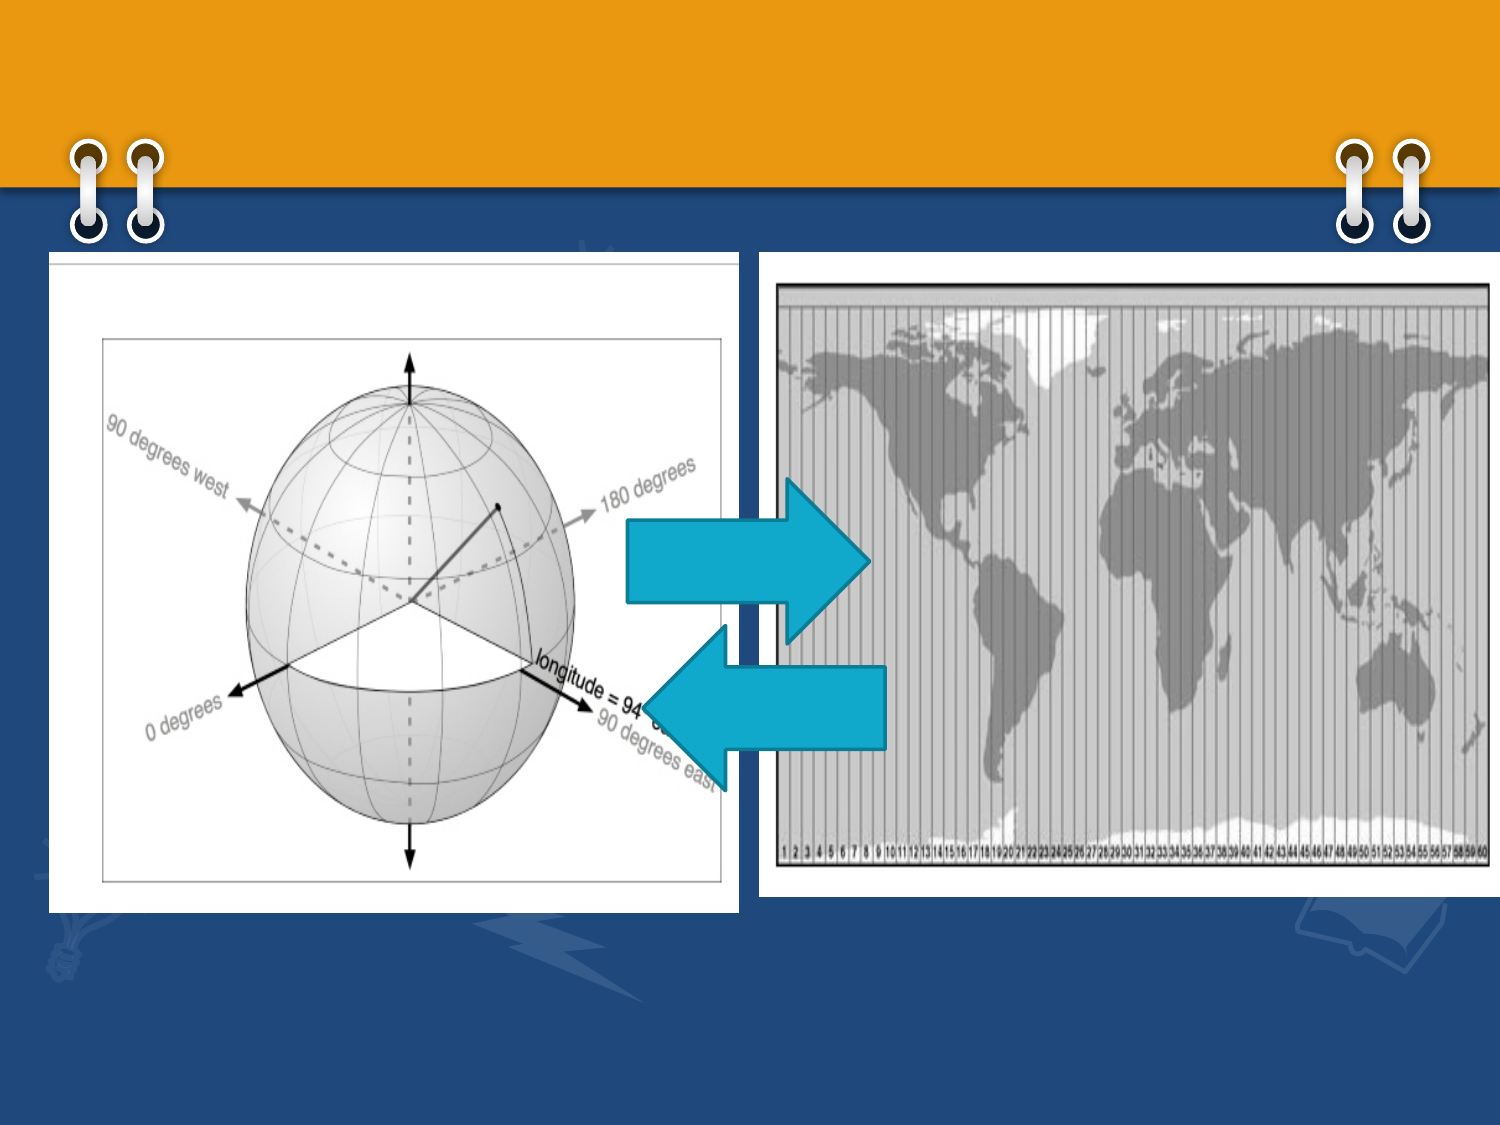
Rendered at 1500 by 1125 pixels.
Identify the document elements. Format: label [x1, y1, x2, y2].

text_box [744, 665, 752, 752]
picture [759, 252, 1500, 897]
text_box [744, 518, 752, 605]
list [49, 252, 739, 913]
